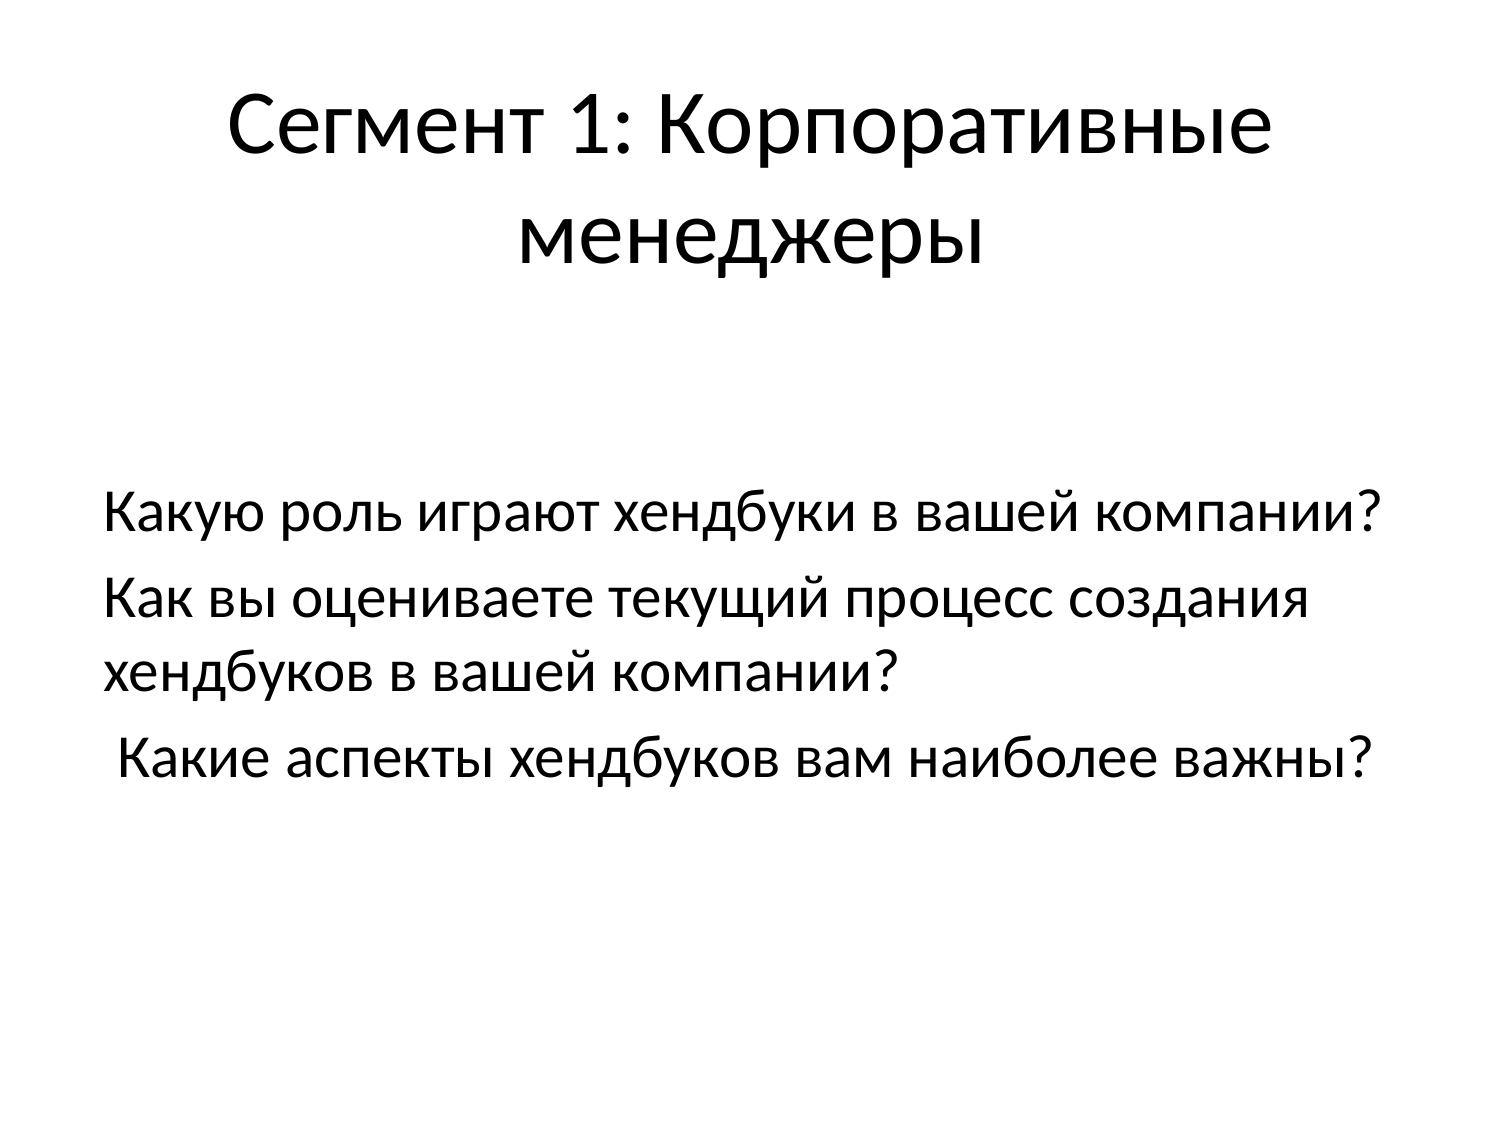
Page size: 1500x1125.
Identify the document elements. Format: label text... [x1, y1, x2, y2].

title Сегмент 1: Корпоративные менеджеры [76, 78, 1427, 266]
list Какую роль играют хендбуки в вашей компании? Как вы оцениваете текущий процесс создания хендбуков в вашей компании? Какие аспекты хендбуков вам наиболее важны? [88, 377, 1439, 806]
